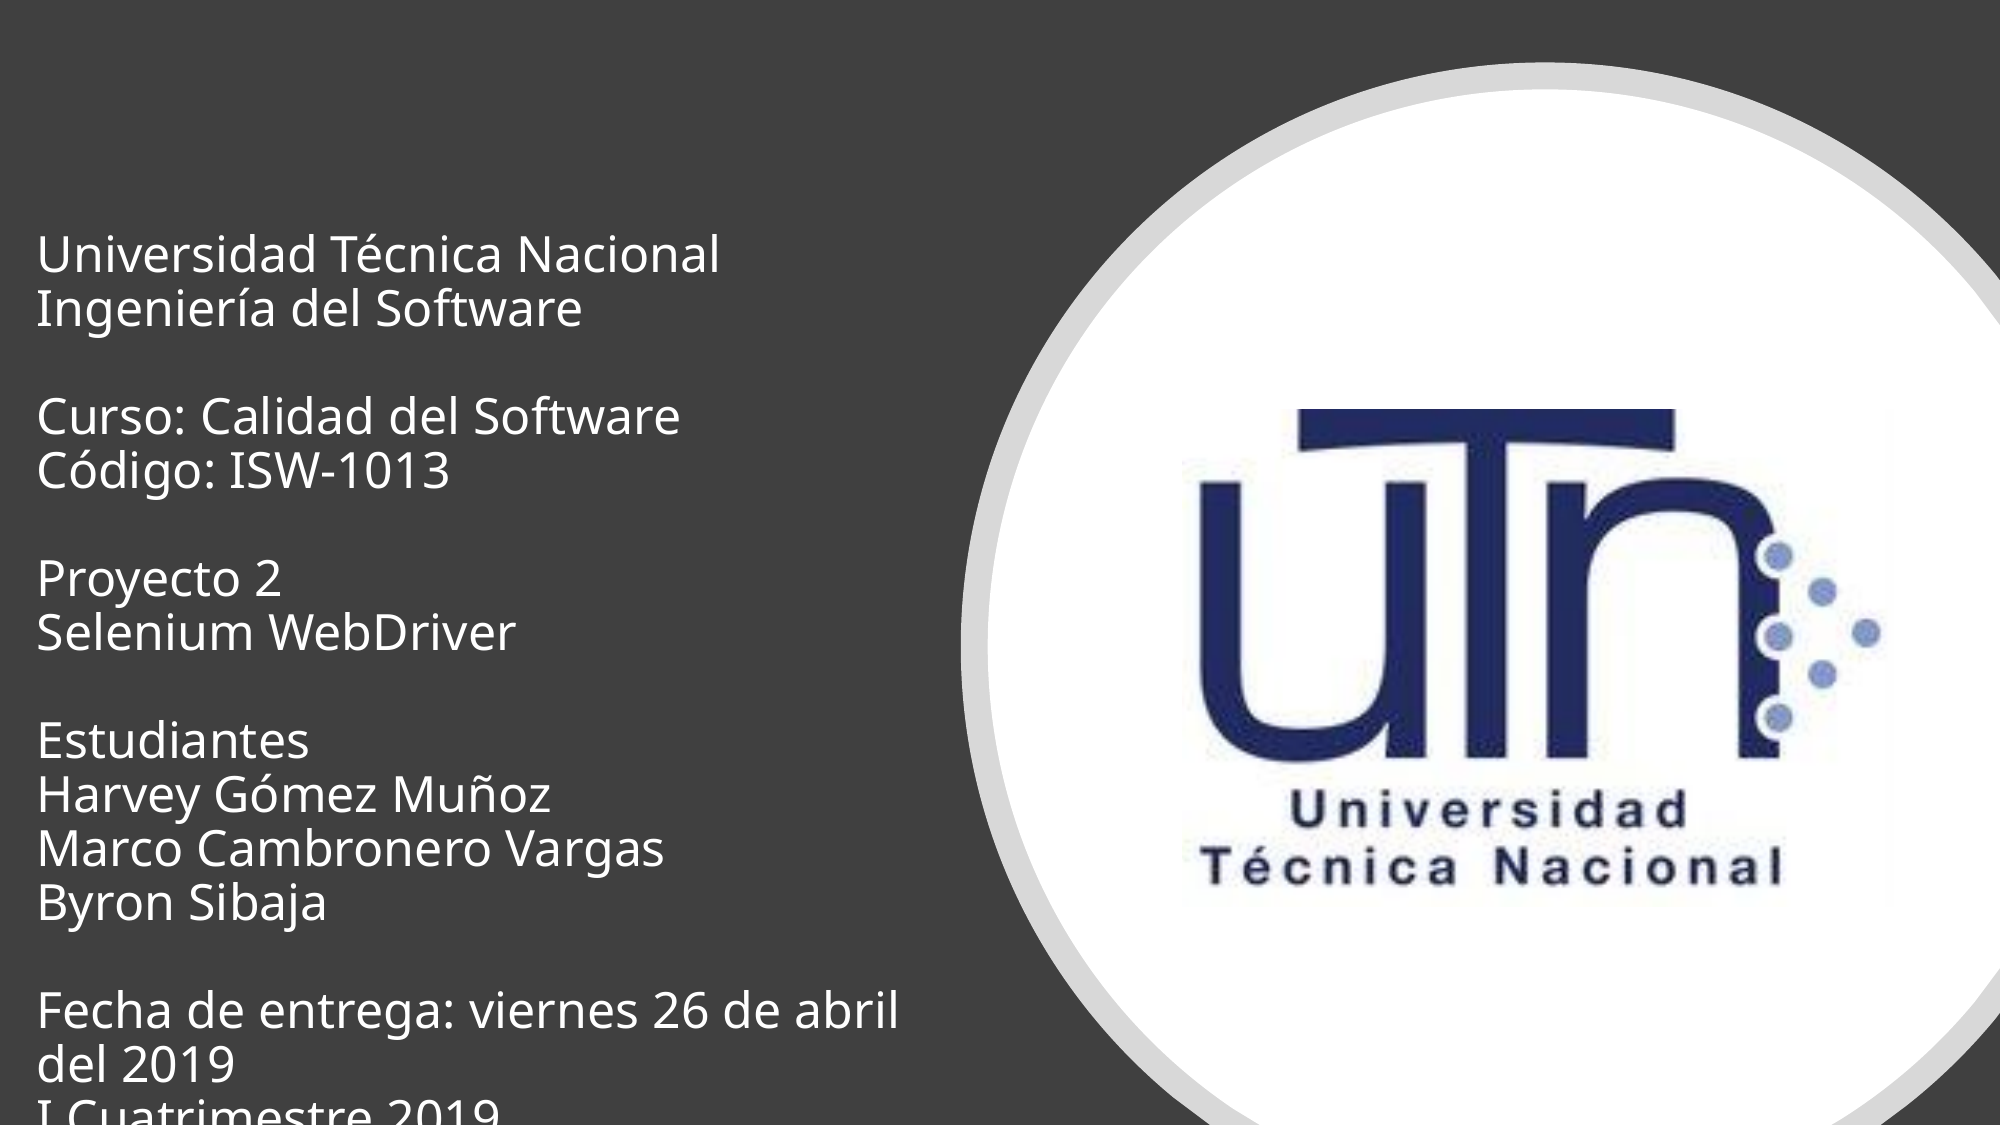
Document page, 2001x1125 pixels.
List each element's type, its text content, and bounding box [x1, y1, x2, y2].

picture [1182, 409, 1894, 907]
text_box [959, 61, 2000, 1125]
text_box [986, 88, 2000, 1125]
text_box [0, 0, 2000, 1125]
title Universidad Técnica Nacional Ingeniería del Software Curso: Calidad del Software Código: ISW-1013 Proyecto 2 Selenium WebDriver Estudiantes Harvey Gómez Muñoz Marco Cambronero Vargas Byron Sibaja Fecha de entrega: viernes 26 de abril del 2019 I Cuatrimestre 2019 [21, 221, 1000, 563]
